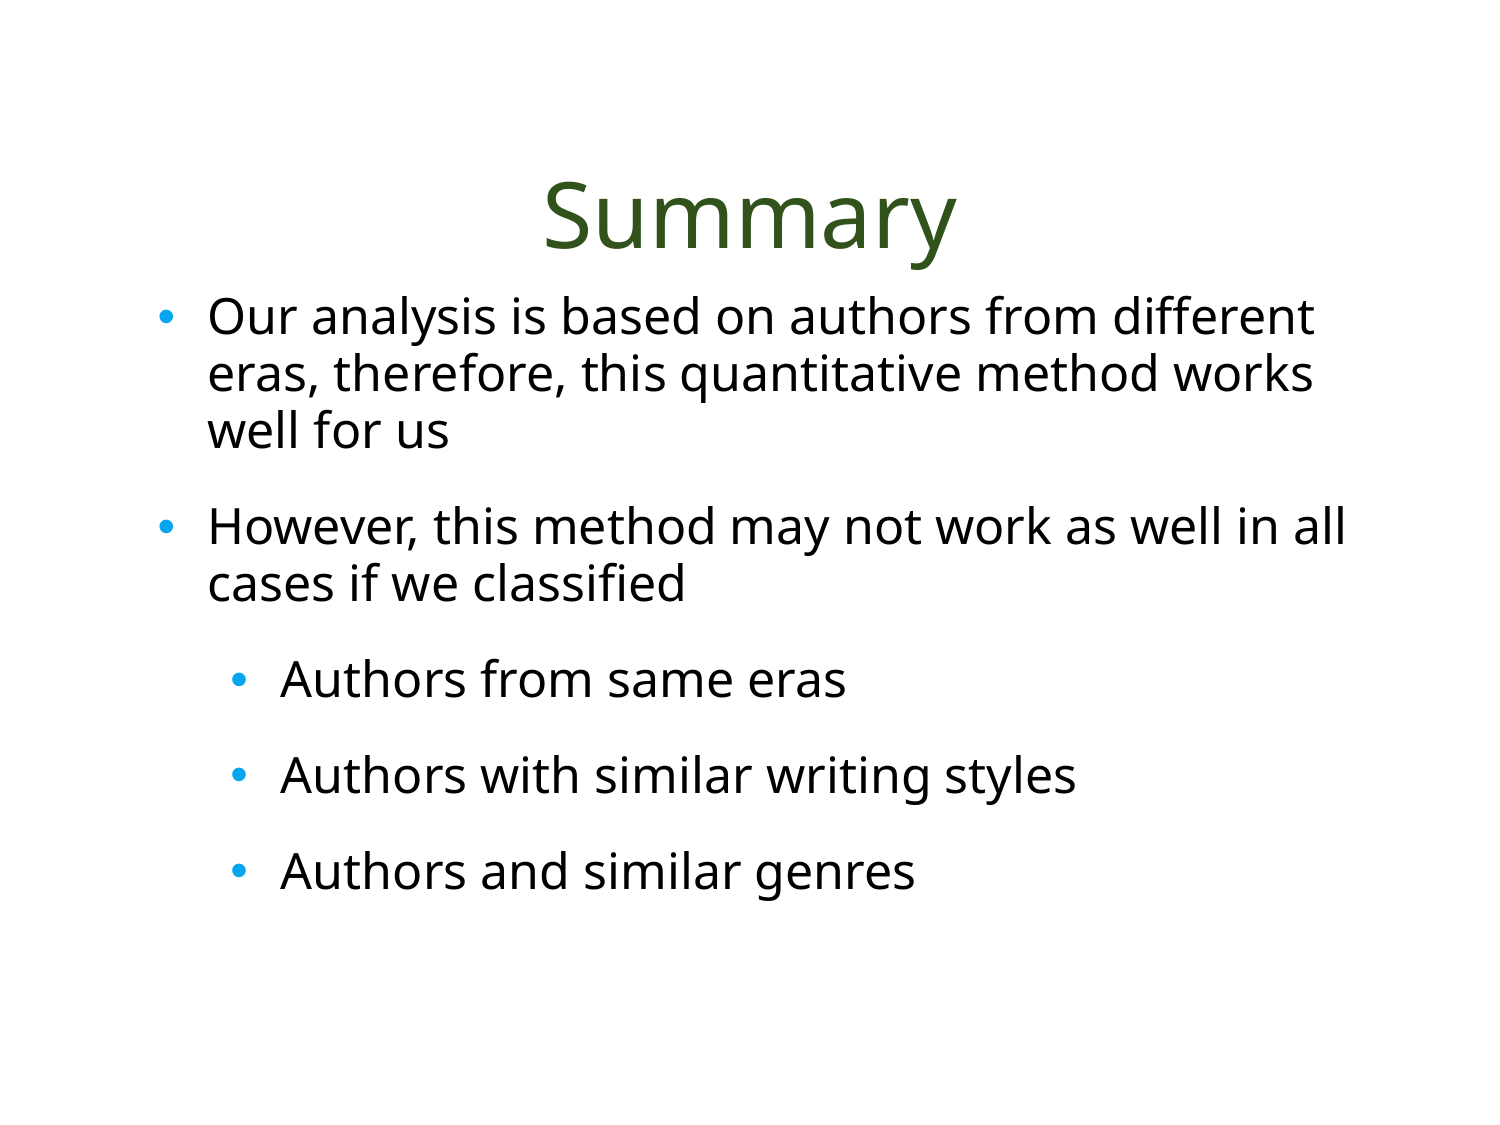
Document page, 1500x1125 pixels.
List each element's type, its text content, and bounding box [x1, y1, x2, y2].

list Our analysis is based on authors from different eras, therefore, this quantitative method works well for us However, this method may not work as well in all cases if we classified Authors from same eras Authors with similar writing styles Authors and similar genres [137, 279, 1388, 1088]
title Summary [103, 59, 1397, 278]
